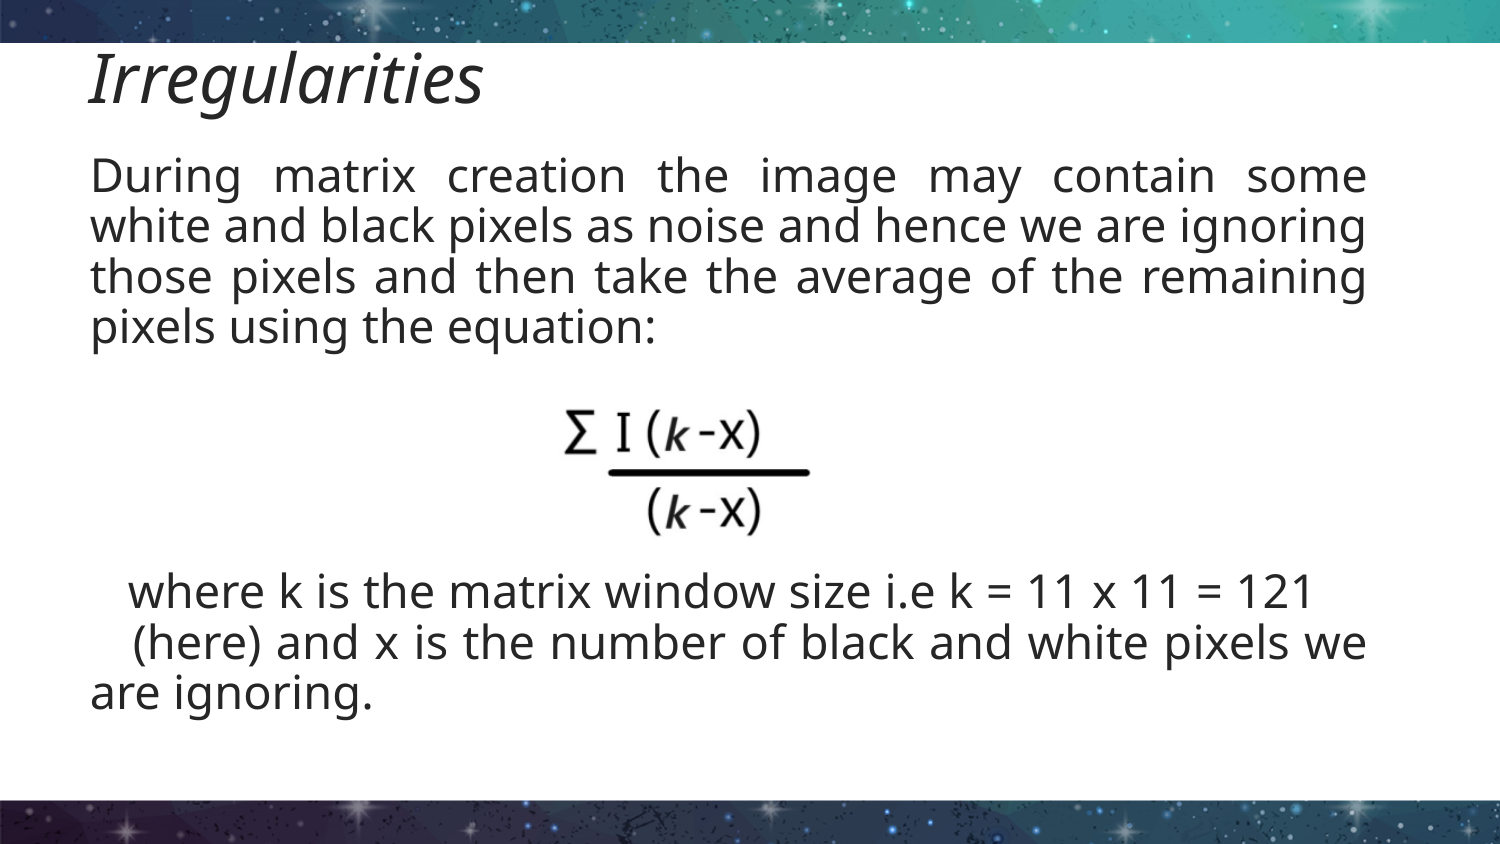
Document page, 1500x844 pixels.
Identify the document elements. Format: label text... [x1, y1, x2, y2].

list During matrix creation the image may contain some white and black pixels as noise and hence we are ignoring those pixels and then take the average of the remaining pixels using the equation: where k is the matrix window size i.e k = 11 x 11 = 121 (here) and x is the number of black and white pixels we are ignoring. [75, 144, 1384, 754]
title Irregularities [75, 36, 1425, 131]
picture [0, 0, 1500, 844]
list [557, 405, 813, 540]
